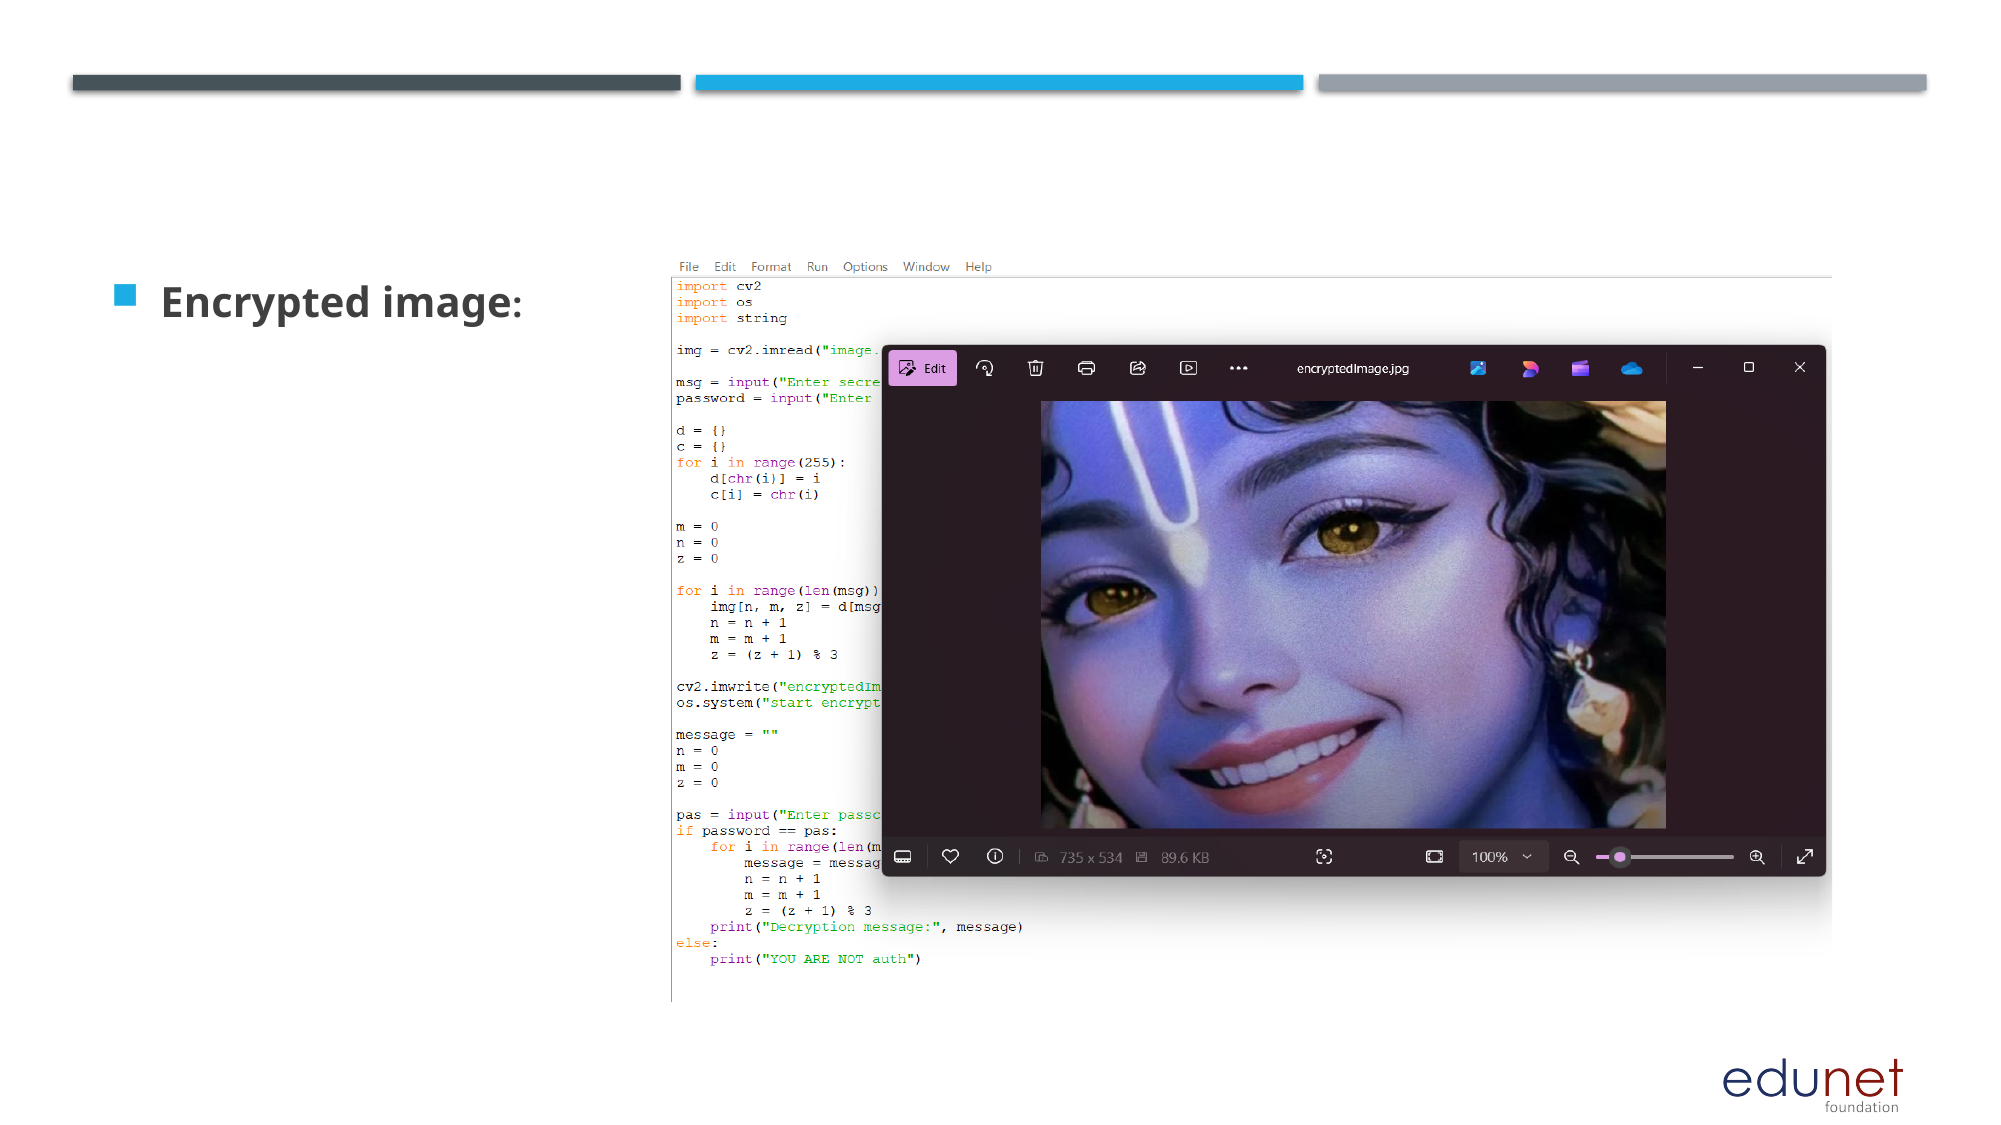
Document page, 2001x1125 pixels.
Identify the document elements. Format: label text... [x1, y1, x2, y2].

list Encrypted image: [95, 213, 1905, 981]
picture [670, 256, 1833, 1003]
picture [1719, 1056, 1905, 1116]
